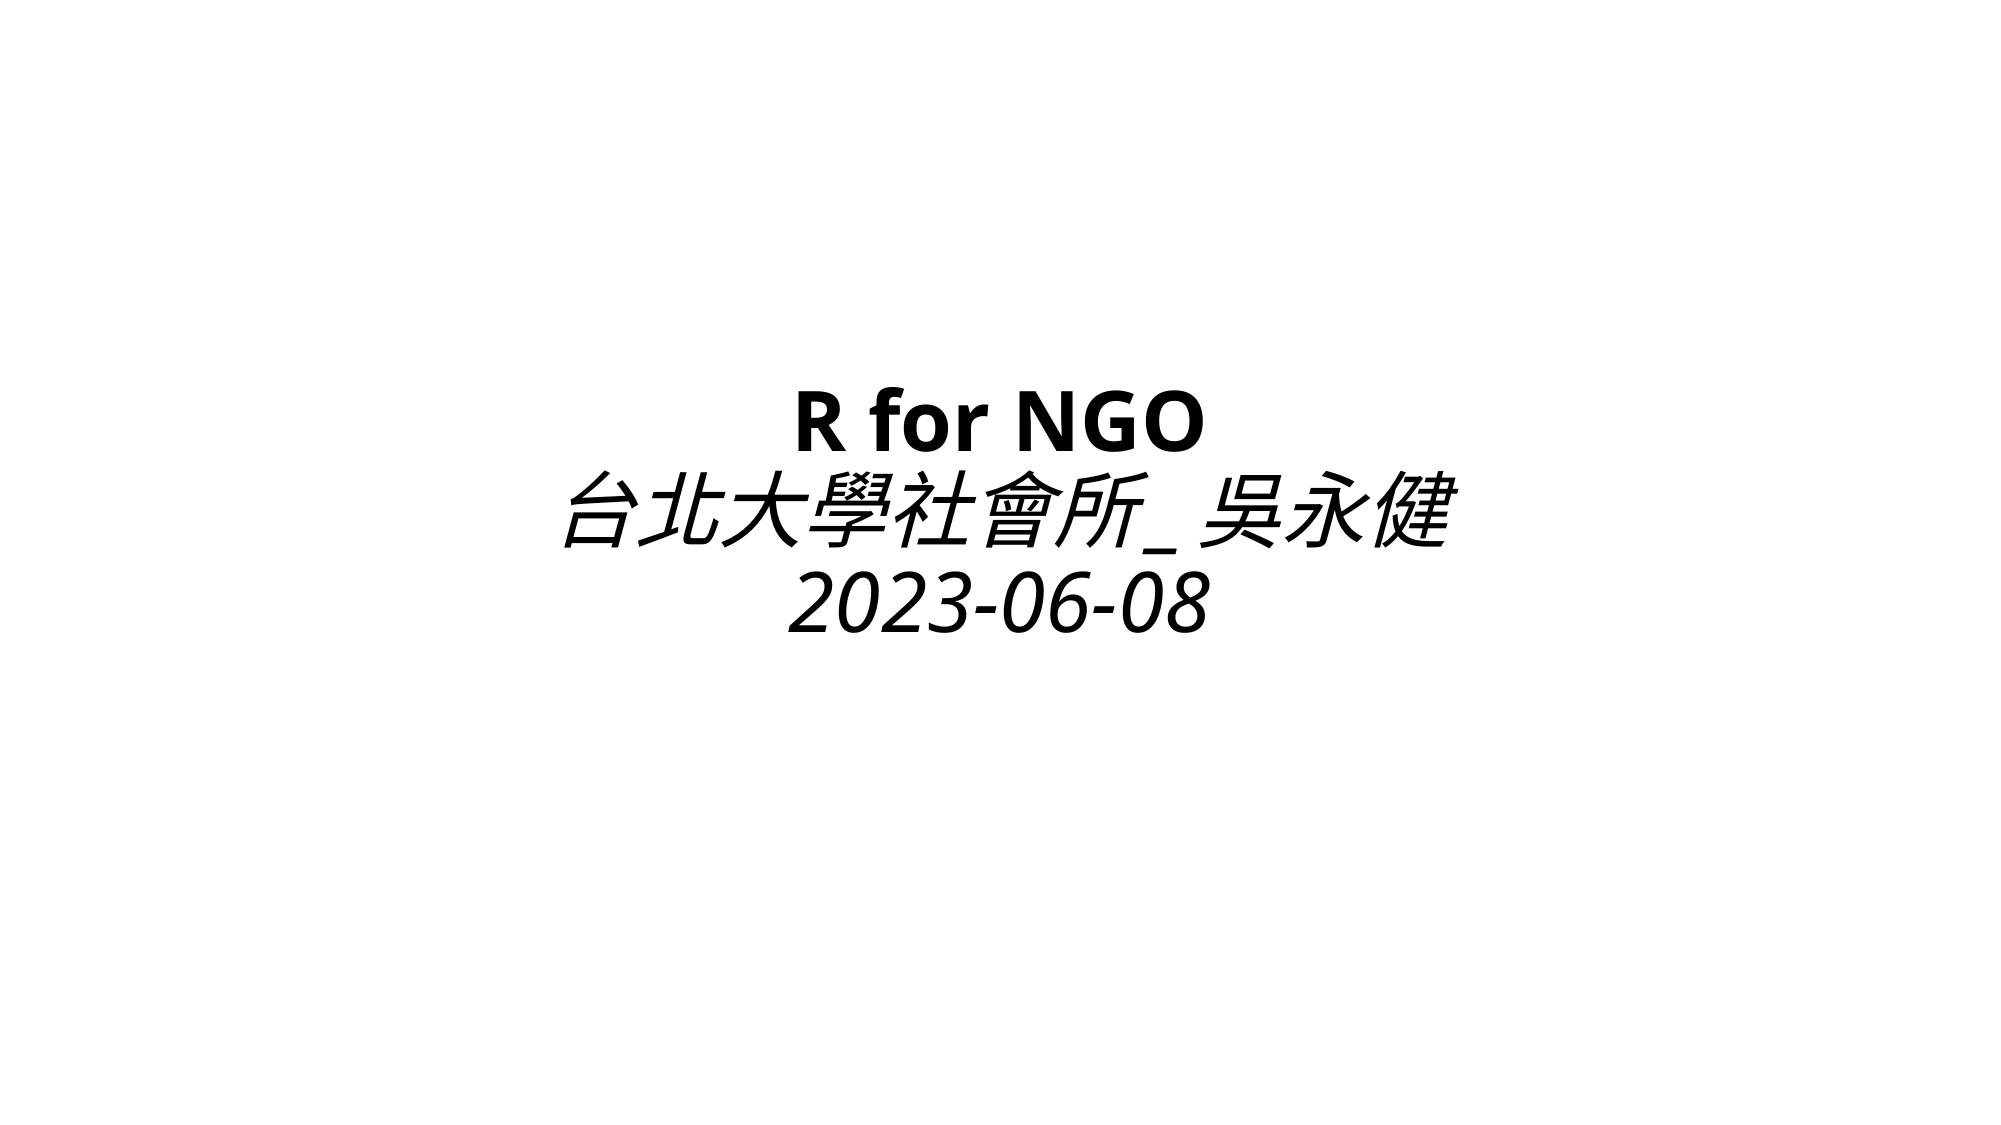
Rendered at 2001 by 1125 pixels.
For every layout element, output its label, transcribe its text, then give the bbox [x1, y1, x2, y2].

title R for NGO 台北大學社會所_吳永健 2023-06-08 [249, 366, 1750, 759]
